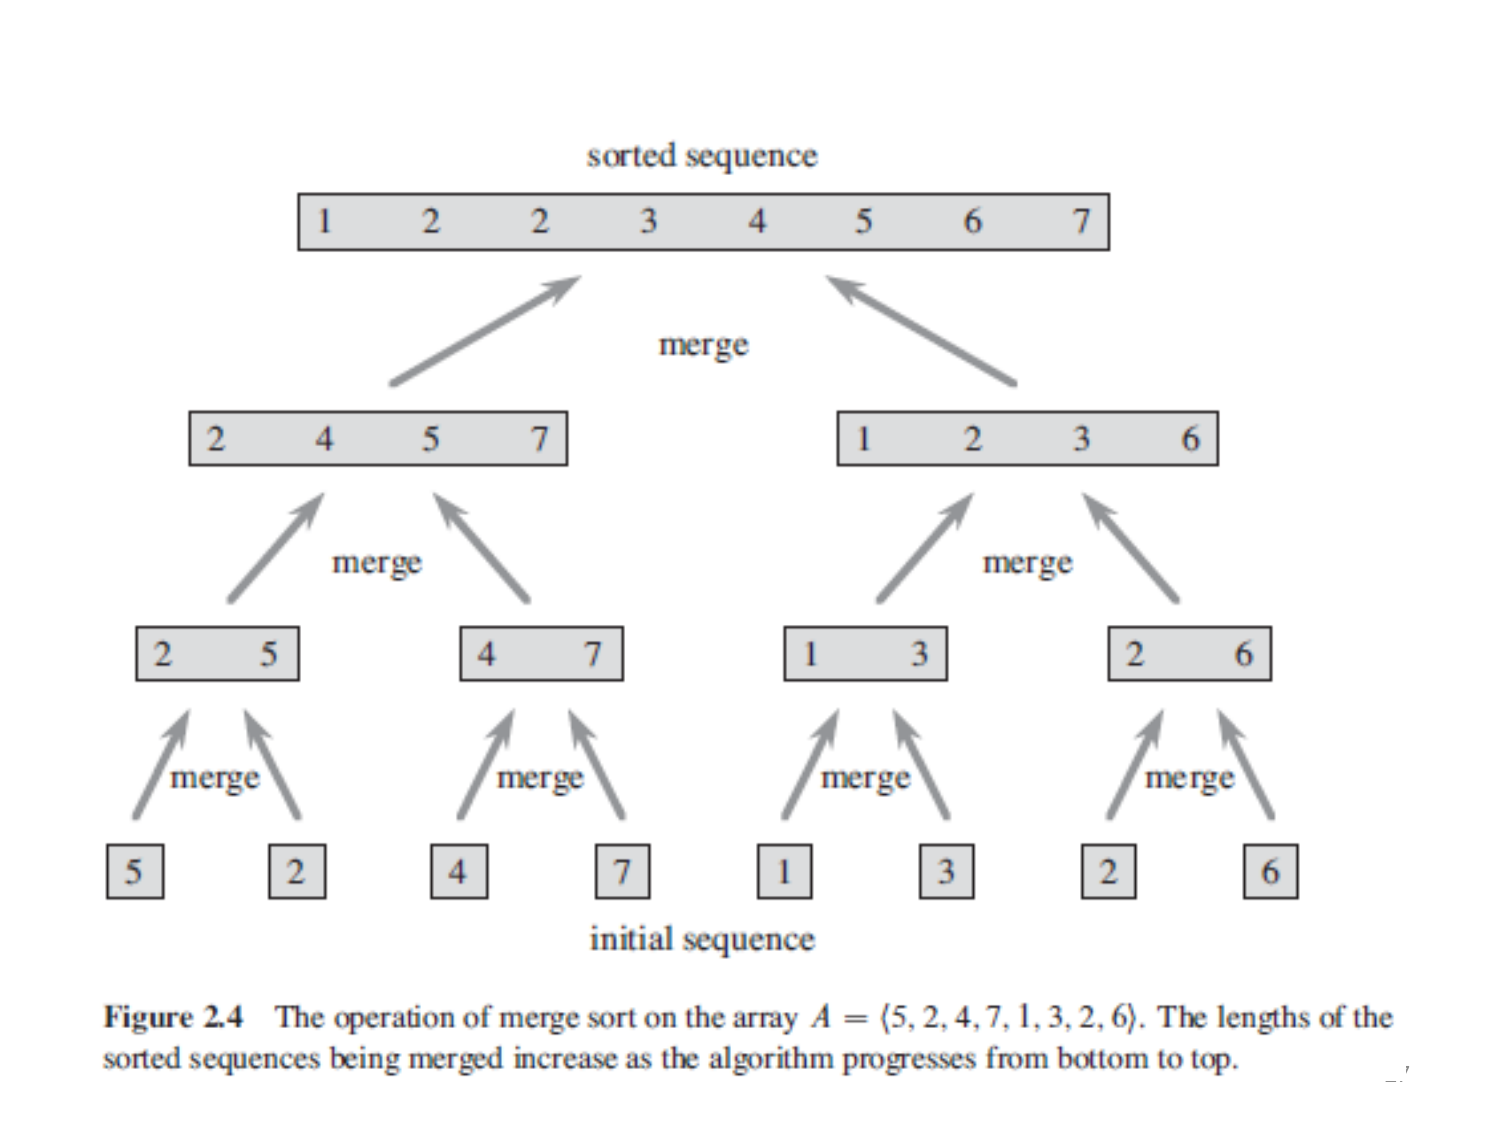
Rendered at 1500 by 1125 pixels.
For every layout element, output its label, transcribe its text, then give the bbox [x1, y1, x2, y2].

slide_number 27 [1074, 1042, 1425, 1103]
picture [87, 987, 1406, 1081]
picture [99, 89, 1313, 972]
